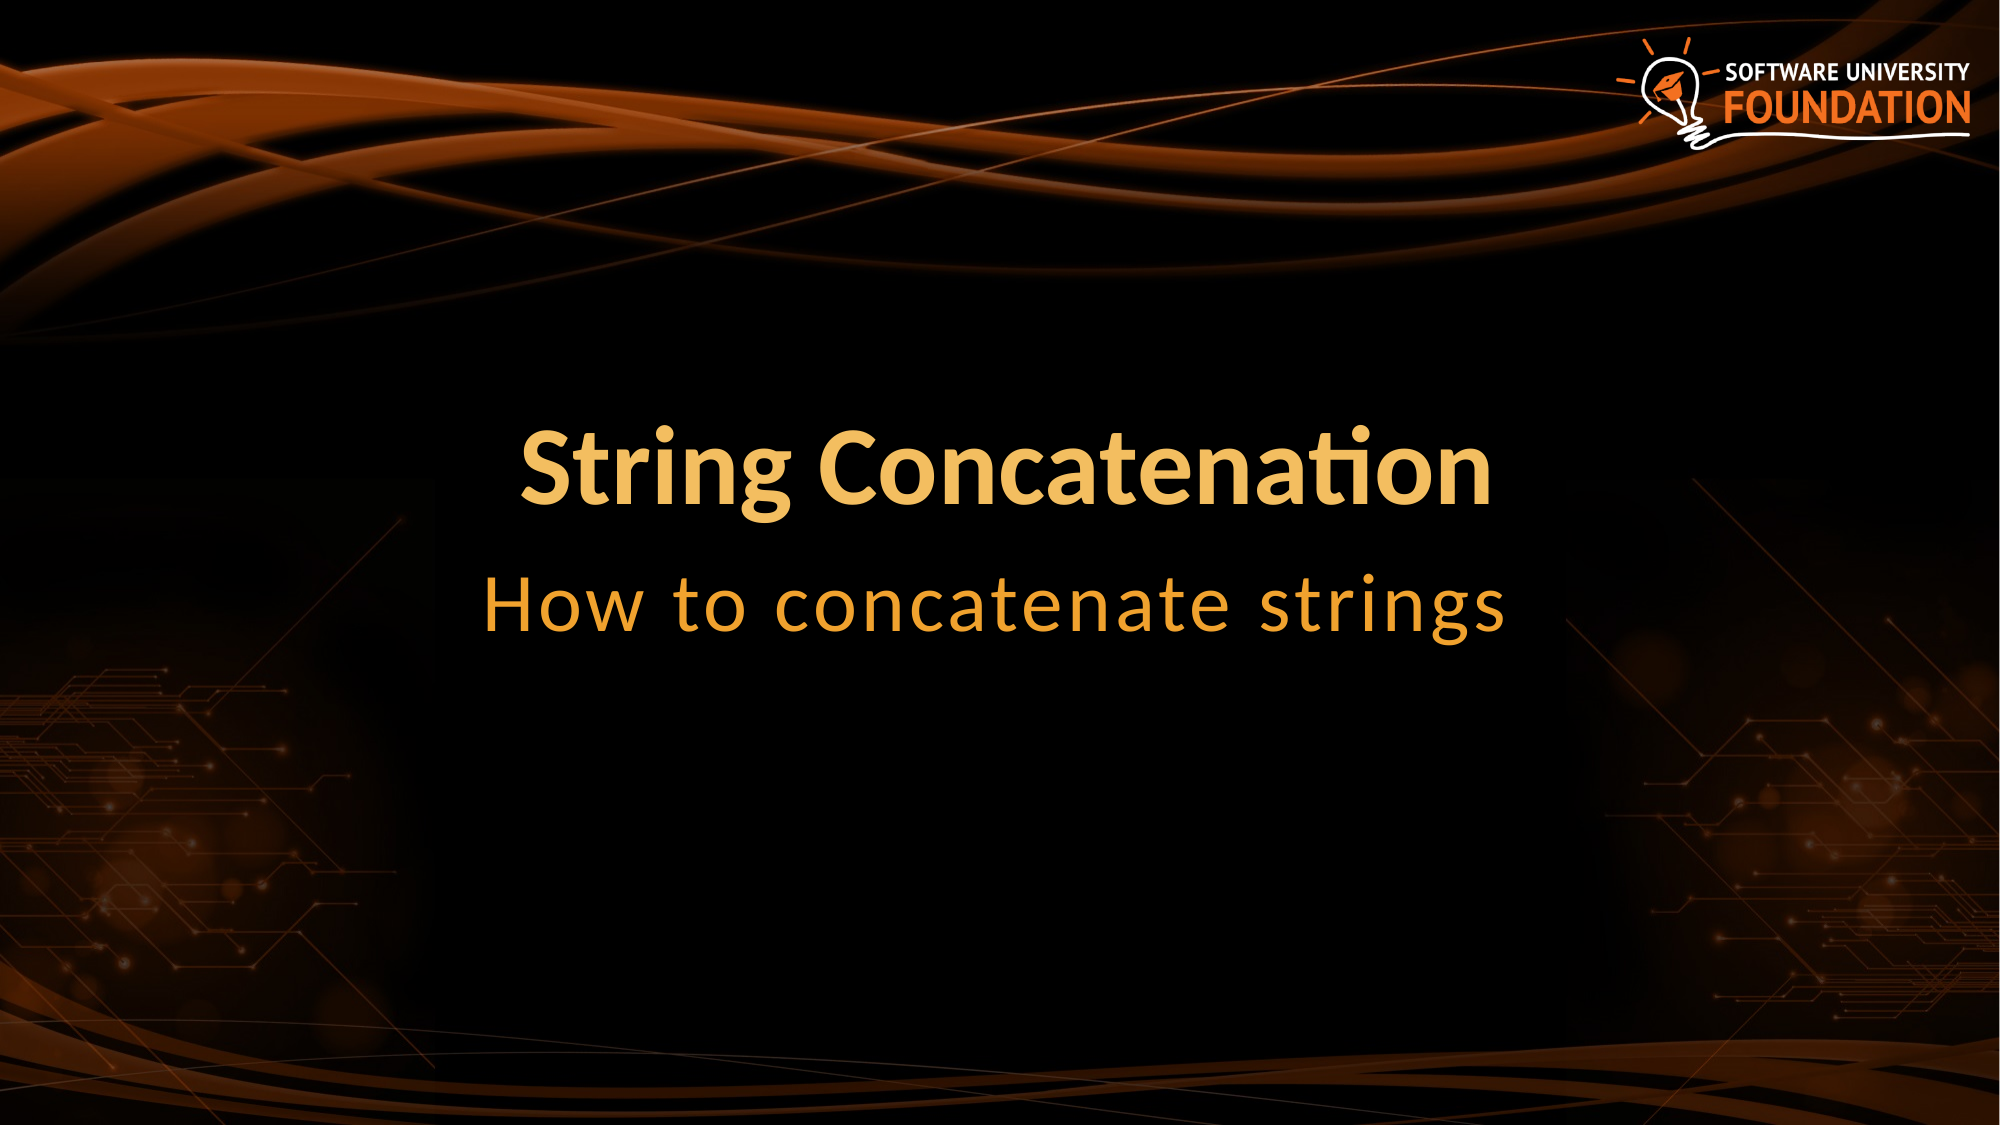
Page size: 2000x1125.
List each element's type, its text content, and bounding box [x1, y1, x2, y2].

subtitle How to concatenate strings [262, 537, 1729, 656]
picture [0, 0, 2000, 1125]
title String Concatenation [274, 399, 1741, 535]
